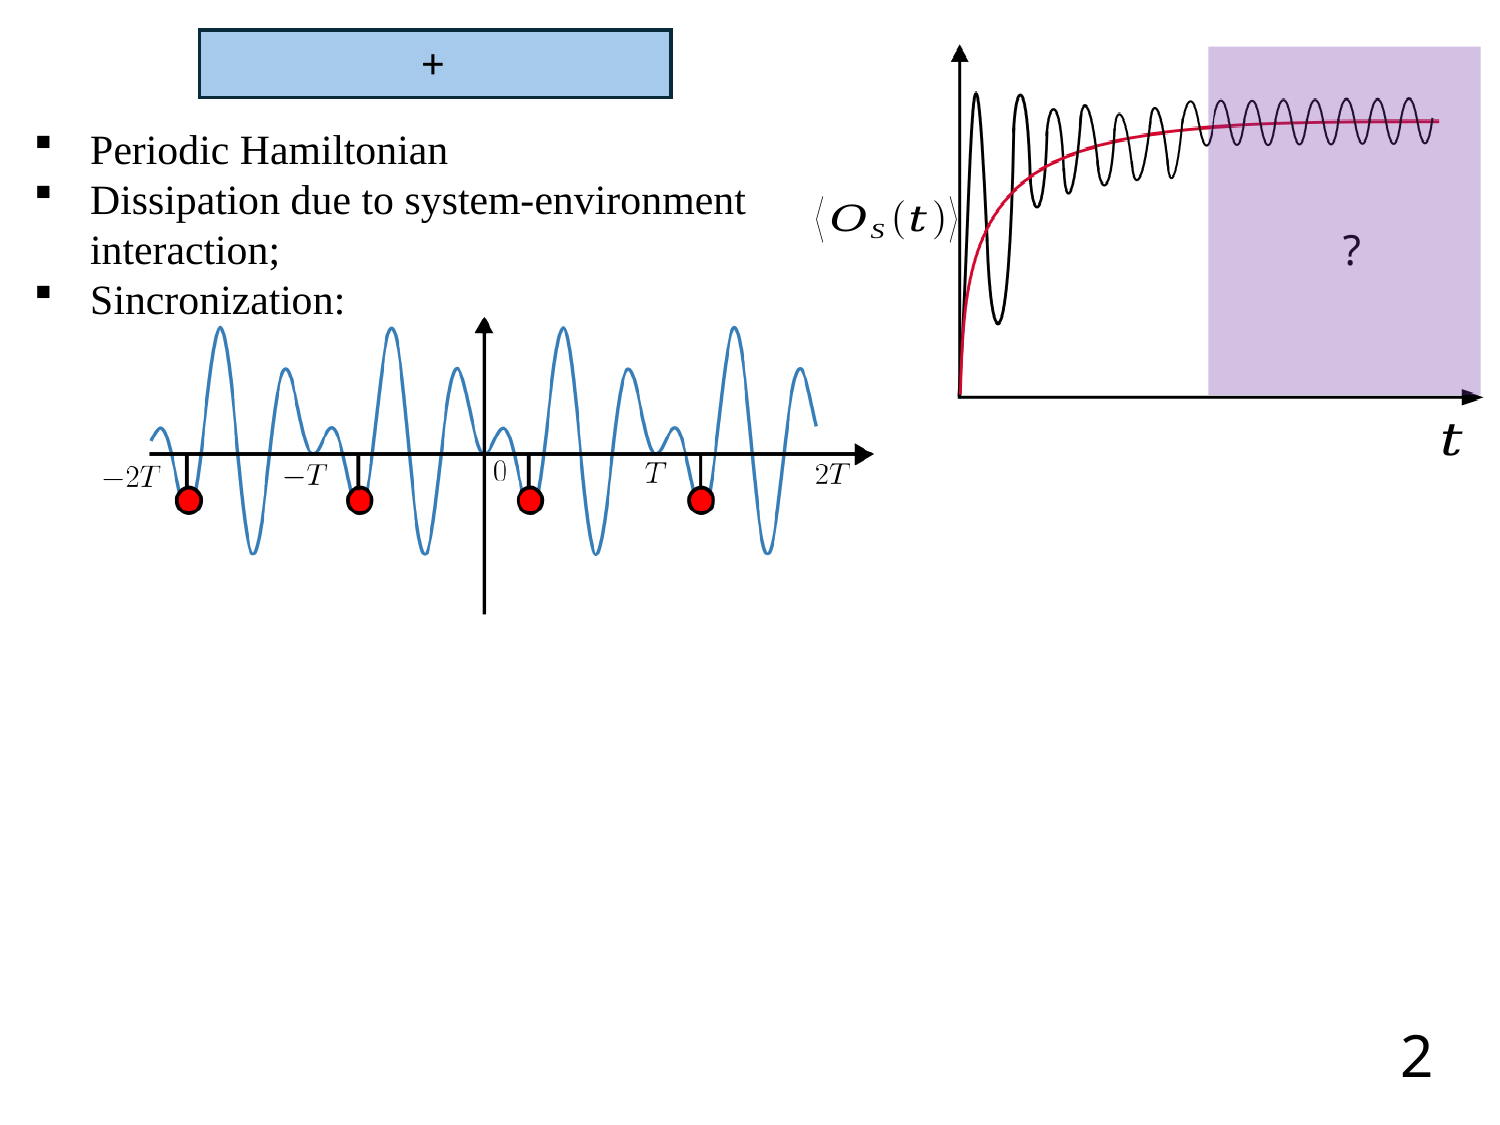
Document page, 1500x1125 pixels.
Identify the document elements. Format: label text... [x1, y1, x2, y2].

text_box [198, 28, 673, 99]
picture [911, 29, 1500, 471]
picture [100, 288, 880, 644]
text_box 2 [1385, 1011, 1500, 1097]
